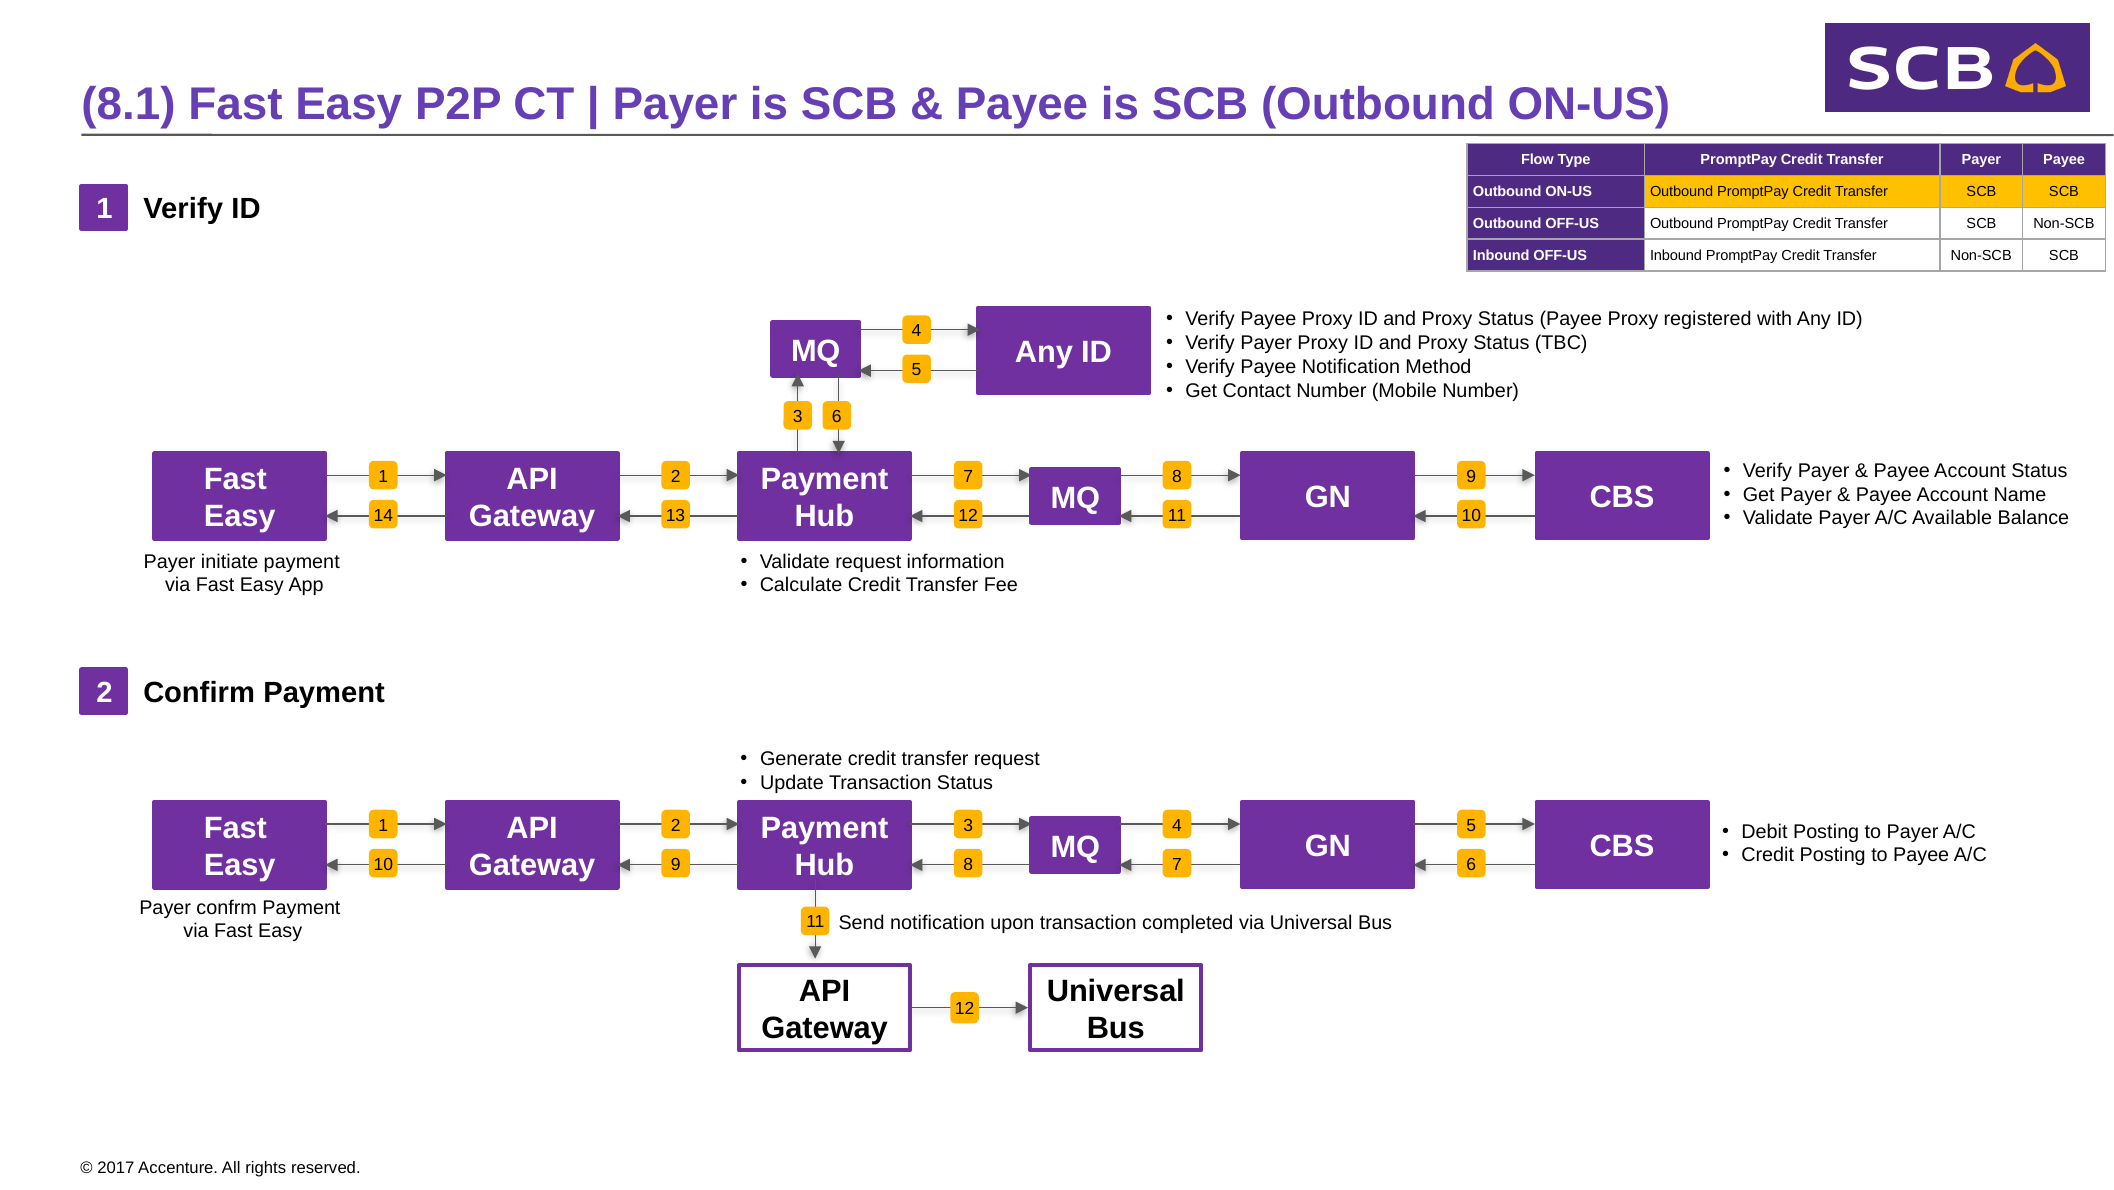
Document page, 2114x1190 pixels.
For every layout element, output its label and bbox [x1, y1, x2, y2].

table_cell [1468, 176, 1644, 207]
table_header [1941, 144, 2022, 175]
picture [1825, 23, 2090, 112]
text_box [770, 298, 1879, 448]
table_cell [1941, 176, 2022, 207]
table_cell [2023, 240, 2105, 270]
text_box [81, 185, 319, 230]
table_header [1468, 144, 1644, 175]
text_box [737, 963, 1203, 1052]
text_box [81, 669, 424, 713]
table_cell [1468, 240, 1644, 270]
table_cell [1941, 208, 2022, 238]
text_box [775, 902, 1409, 941]
table_header [2023, 144, 2105, 175]
table_cell [1645, 208, 1939, 238]
table_cell [2023, 208, 2105, 238]
table_header [1645, 144, 1939, 175]
table_cell [1645, 240, 1939, 270]
title [81, 29, 2030, 129]
text_box [124, 738, 2003, 950]
table_cell [1468, 208, 1644, 238]
table_cell [2023, 176, 2105, 207]
table_cell [1941, 240, 2022, 270]
text_box [128, 450, 2085, 604]
table_cell [1645, 176, 1939, 207]
